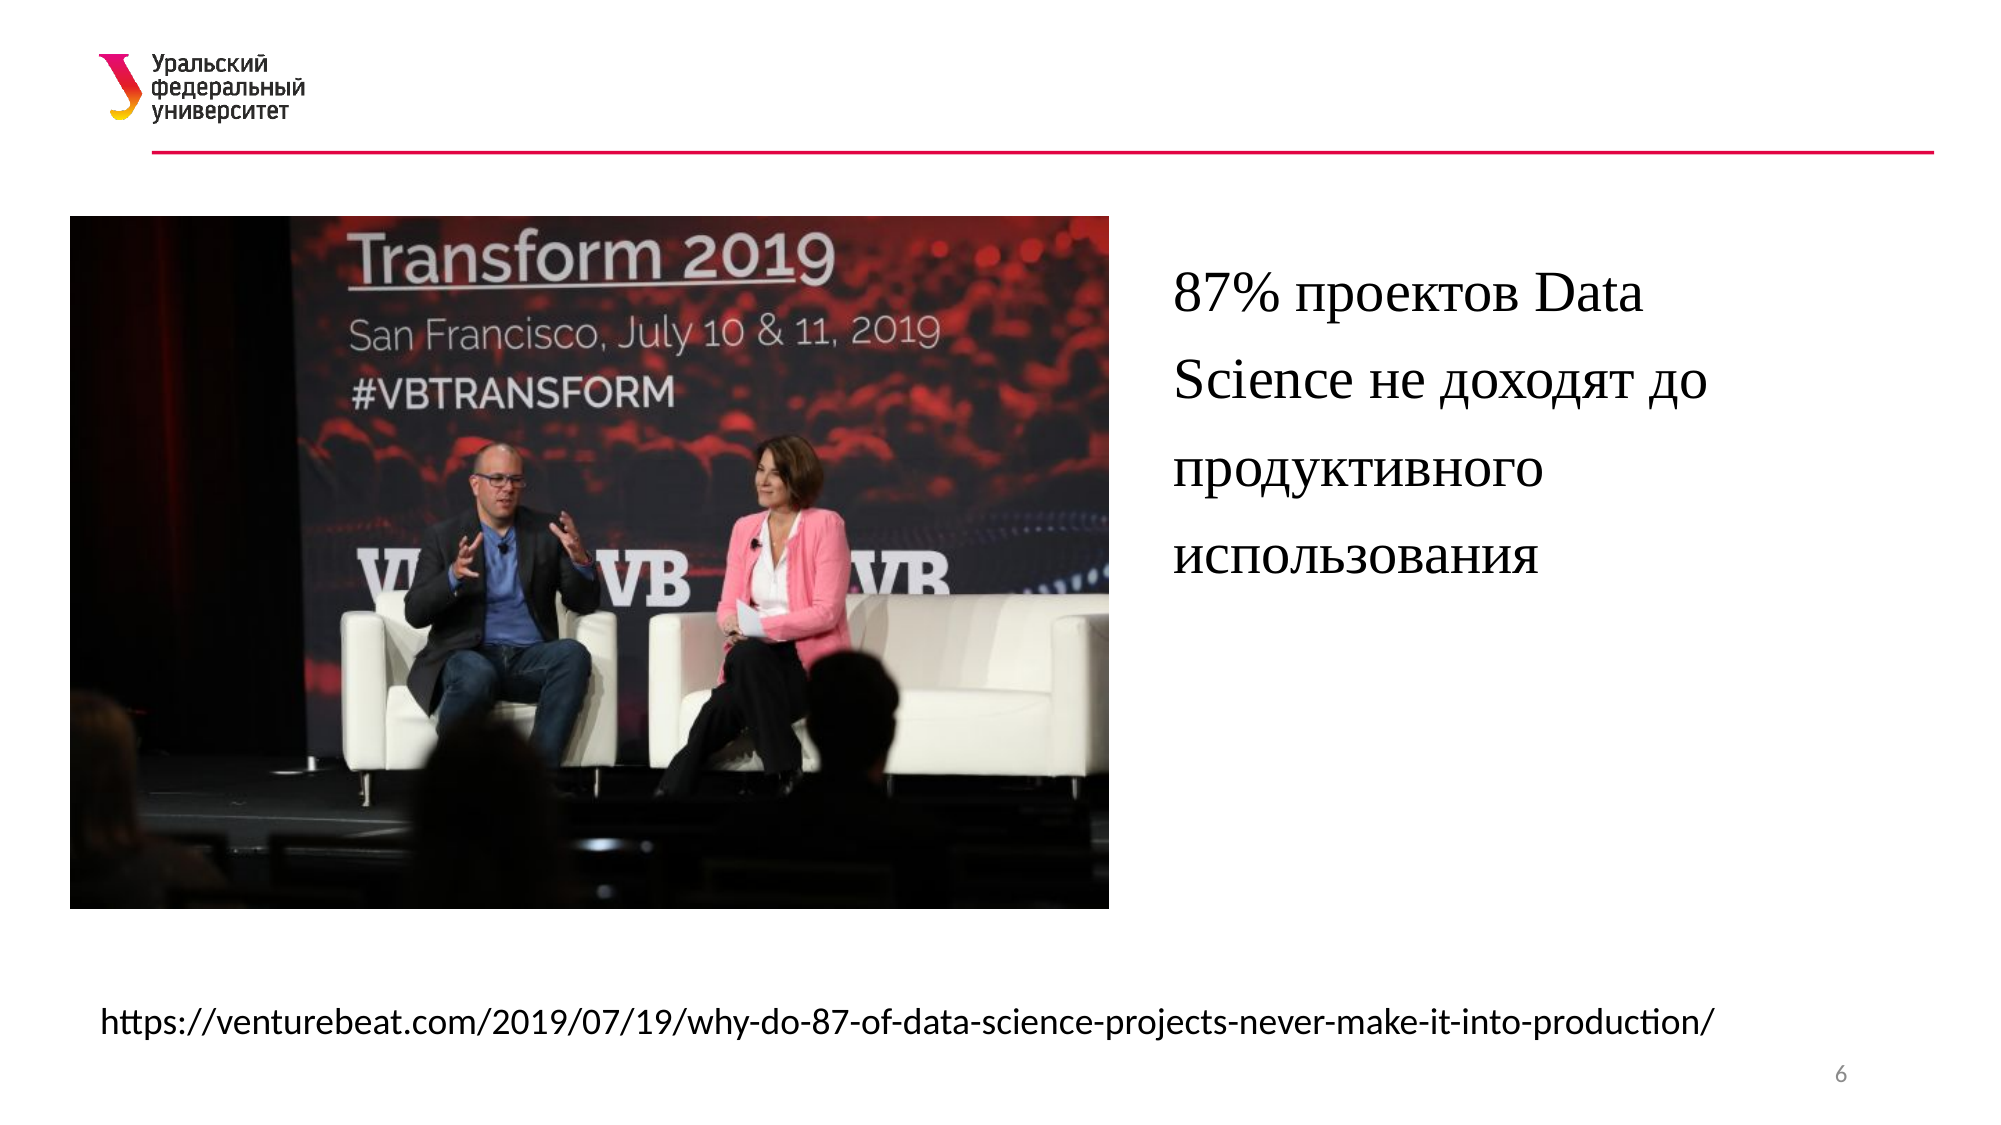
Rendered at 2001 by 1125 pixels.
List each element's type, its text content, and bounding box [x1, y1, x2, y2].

text_box 87% проектов Data Science не доходят до продуктивного использования [1159, 228, 1751, 593]
text_box https://venturebeat.com/2019/07/19/why-do-87-of-data-science-projects-never-make-it-into-production/ [85, 989, 1792, 1050]
picture [98, 52, 320, 124]
slide_number 6 [1412, 1042, 1863, 1103]
picture [70, 216, 1109, 909]
text_box [151, 150, 1935, 155]
